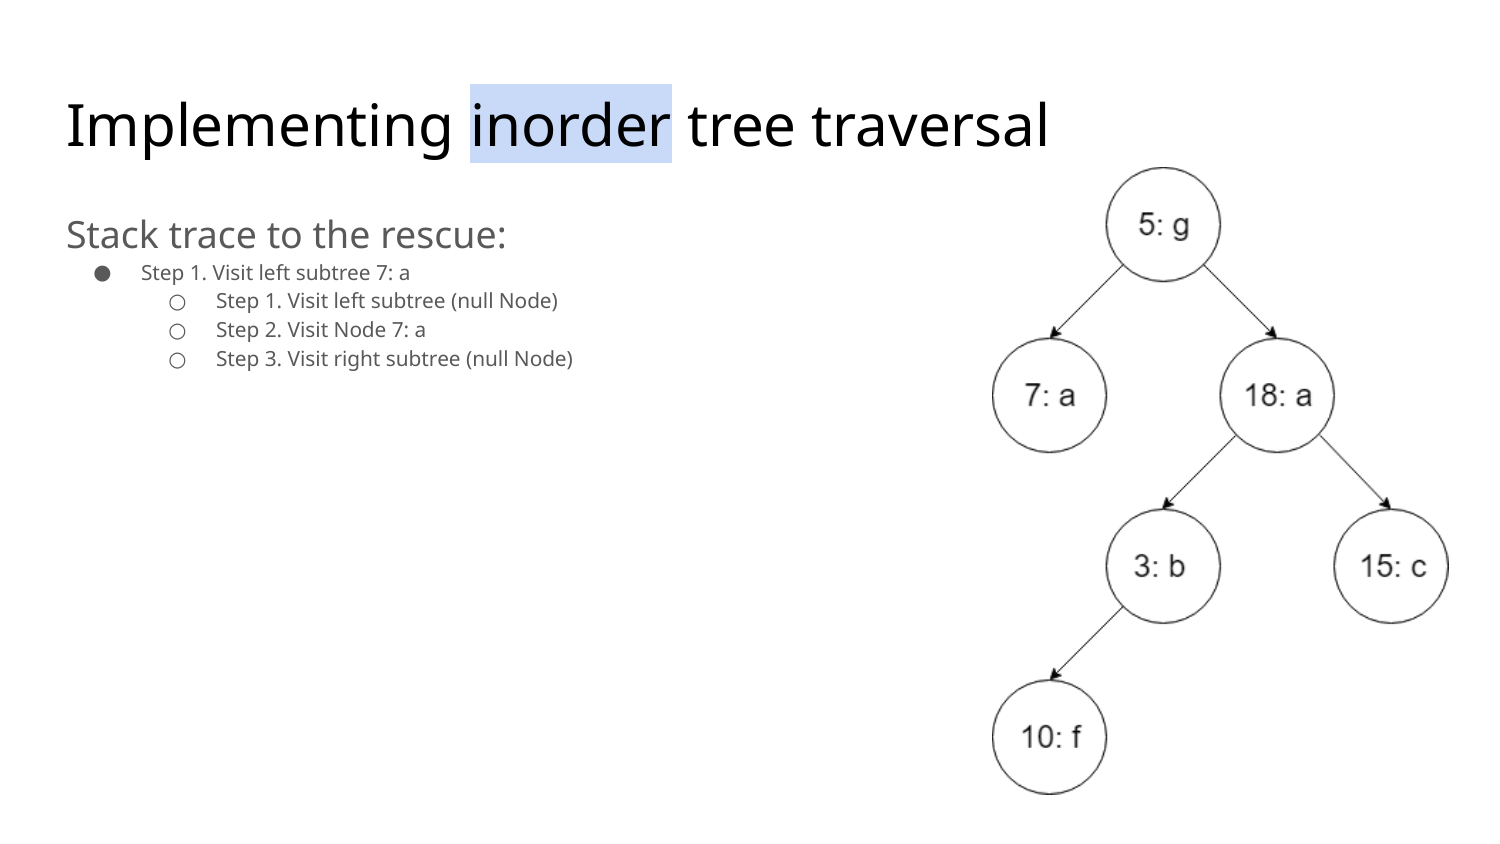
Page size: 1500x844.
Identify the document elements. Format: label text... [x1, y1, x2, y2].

title Implementing inorder tree traversal [51, 72, 1449, 167]
picture [992, 167, 1450, 795]
list Stack trace to the rescue: Step 1. Visit left subtree 7: a Step 1. Visit left subtree (null Node) Step 2. Visit Node 7: a Step 3. Visit right subtree (null Node) [51, 189, 936, 750]
